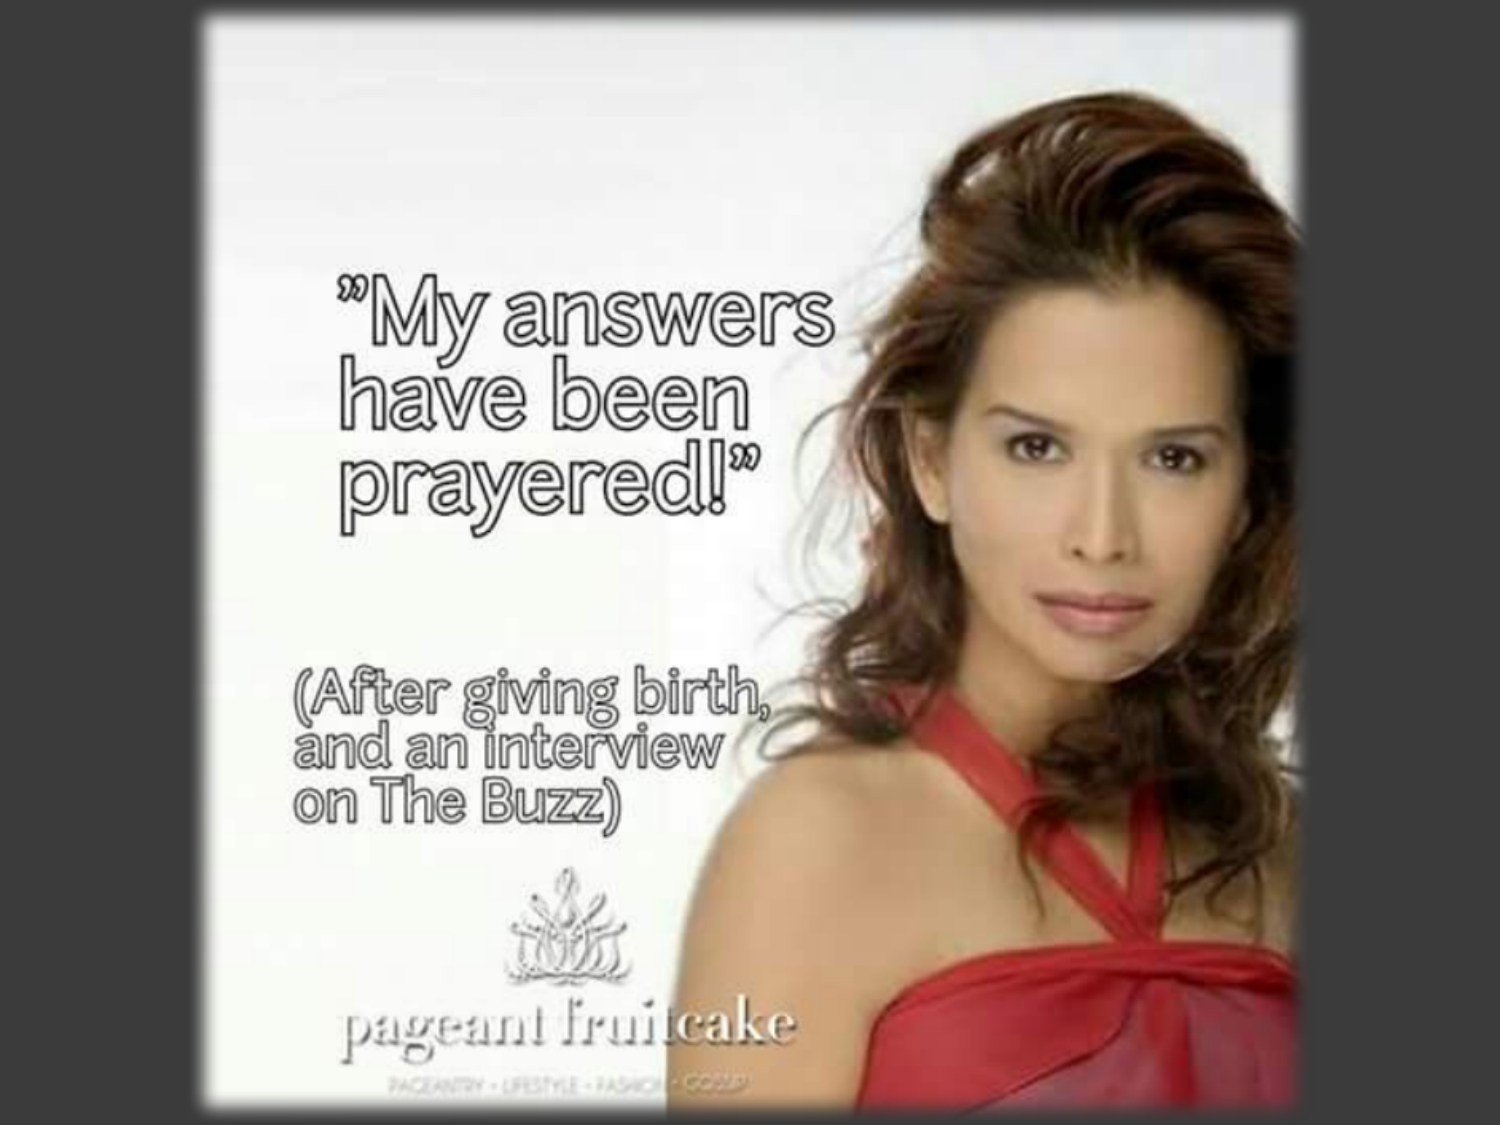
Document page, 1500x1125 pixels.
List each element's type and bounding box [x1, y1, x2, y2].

picture [187, 0, 1313, 1125]
